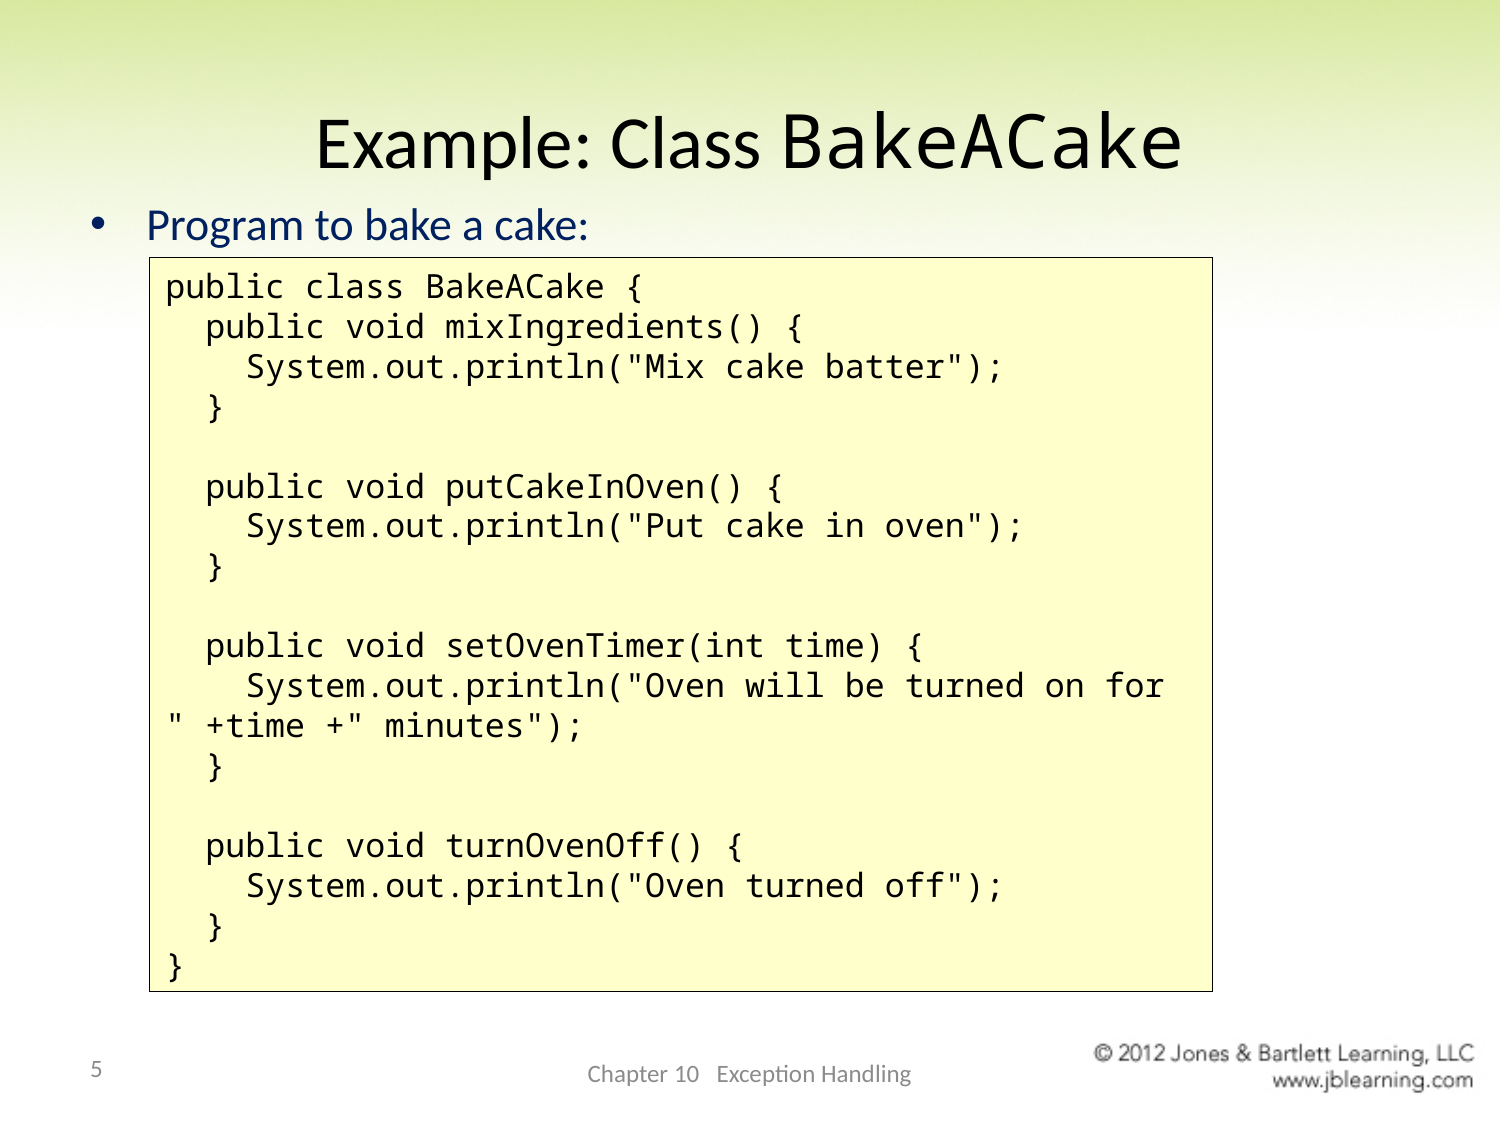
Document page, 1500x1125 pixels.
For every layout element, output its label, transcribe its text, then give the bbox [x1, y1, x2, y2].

list Program to bake a cake: [75, 187, 1425, 930]
picture [0, 0, 1500, 1125]
text_box public class BakeACake { public void mixIngredients() { System.out.println("Mix cake batter"); } public void putCakeInOven() { System.out.println("Put cake in oven"); } public void setOvenTimer(int time) { System.out.println("Oven will be turned on for " +time +" minutes"); } public void turnOvenOff() { System.out.println("Oven turned off"); } } [149, 257, 1213, 992]
slide_number 5 [75, 1037, 425, 1098]
footer Chapter 10 Exception Handling [512, 1042, 988, 1103]
title Example: Class BakeACake [75, 45, 1425, 187]
